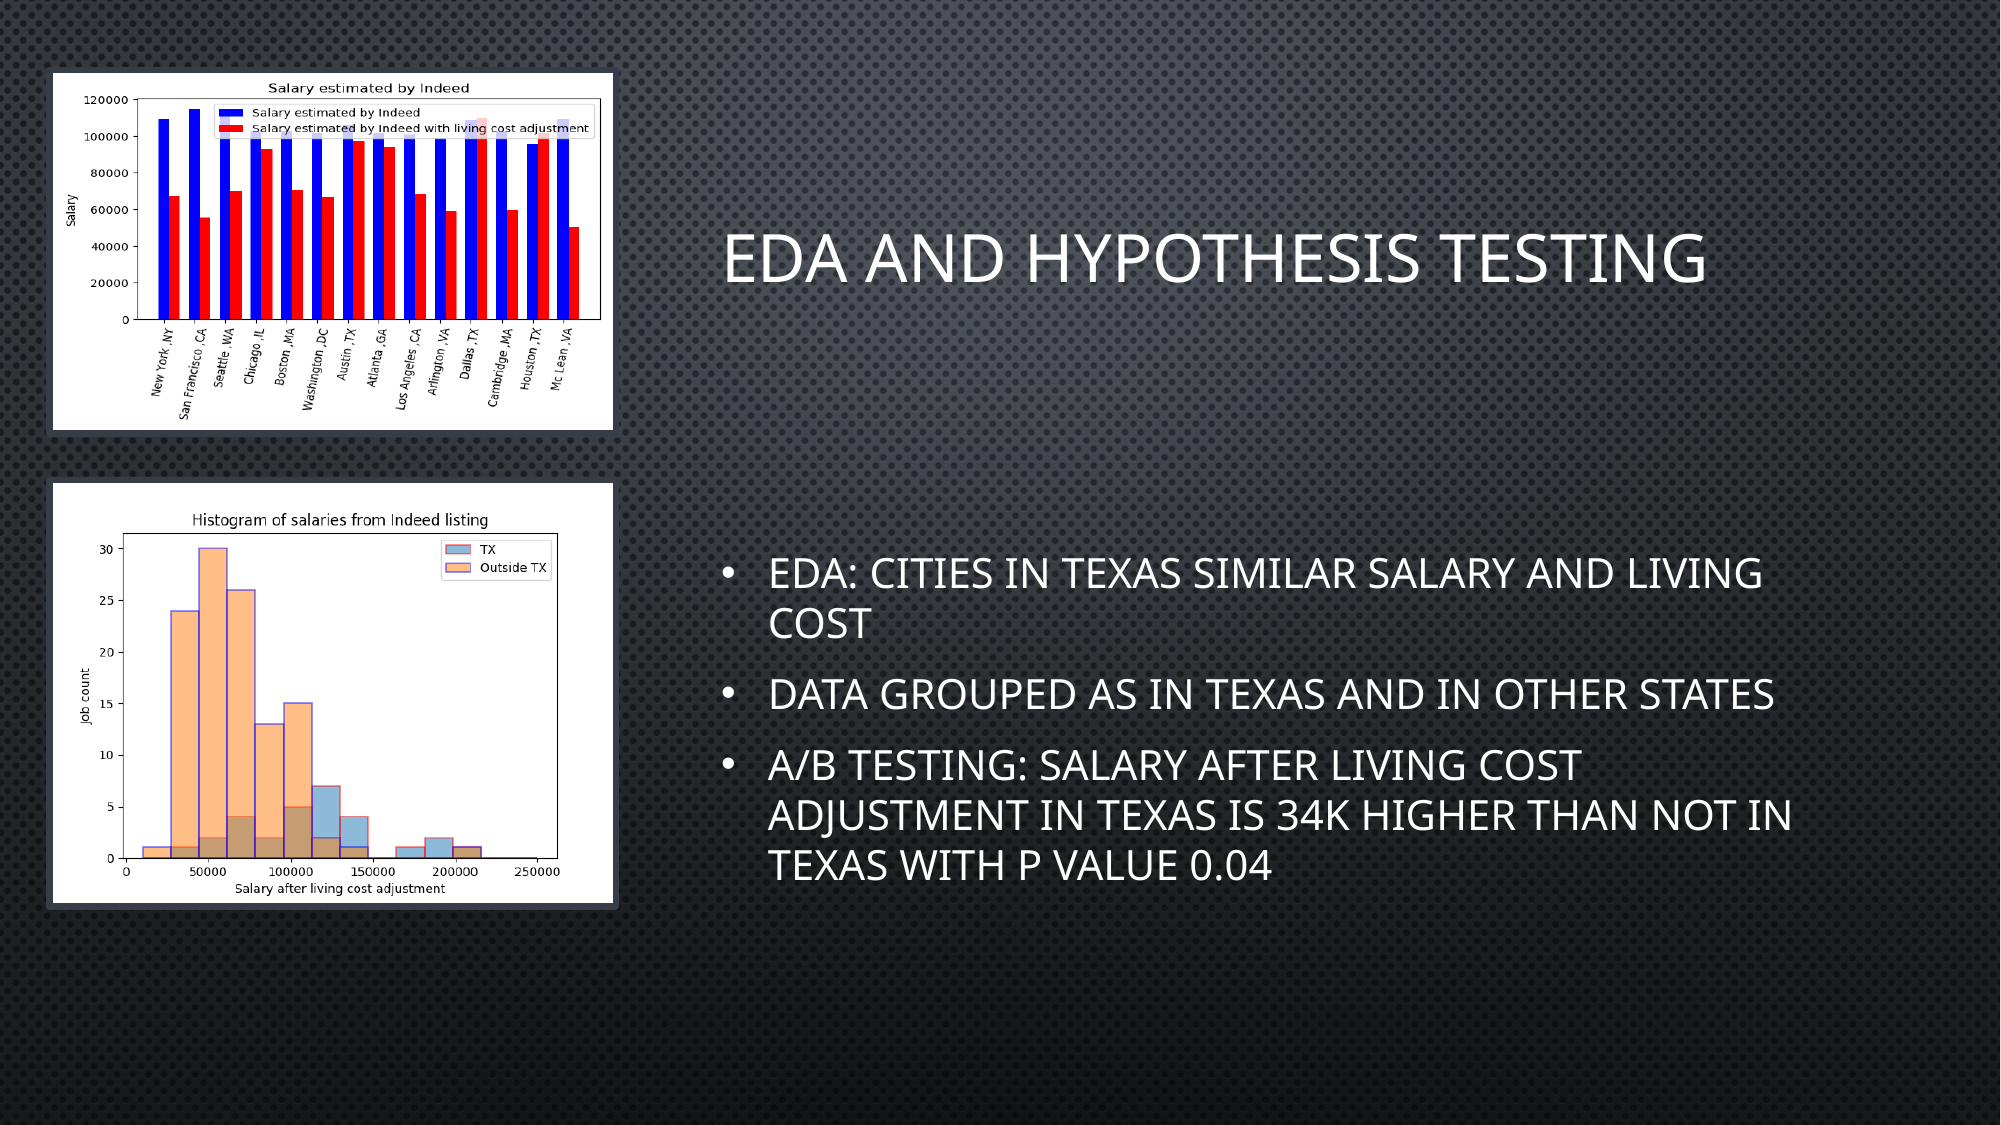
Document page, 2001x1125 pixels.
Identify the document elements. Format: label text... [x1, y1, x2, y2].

title EDA and hypothesis testing [706, 99, 1813, 413]
list EDA: Cities in TEXAS similar salary and living cost Data grouped as in TEXAS and in other states A/B testing: salary after living cost adjustment in Texas is 34k higher than not in Texas with p value 0.04 [706, 437, 1862, 998]
picture [52, 72, 614, 431]
picture [52, 482, 614, 904]
